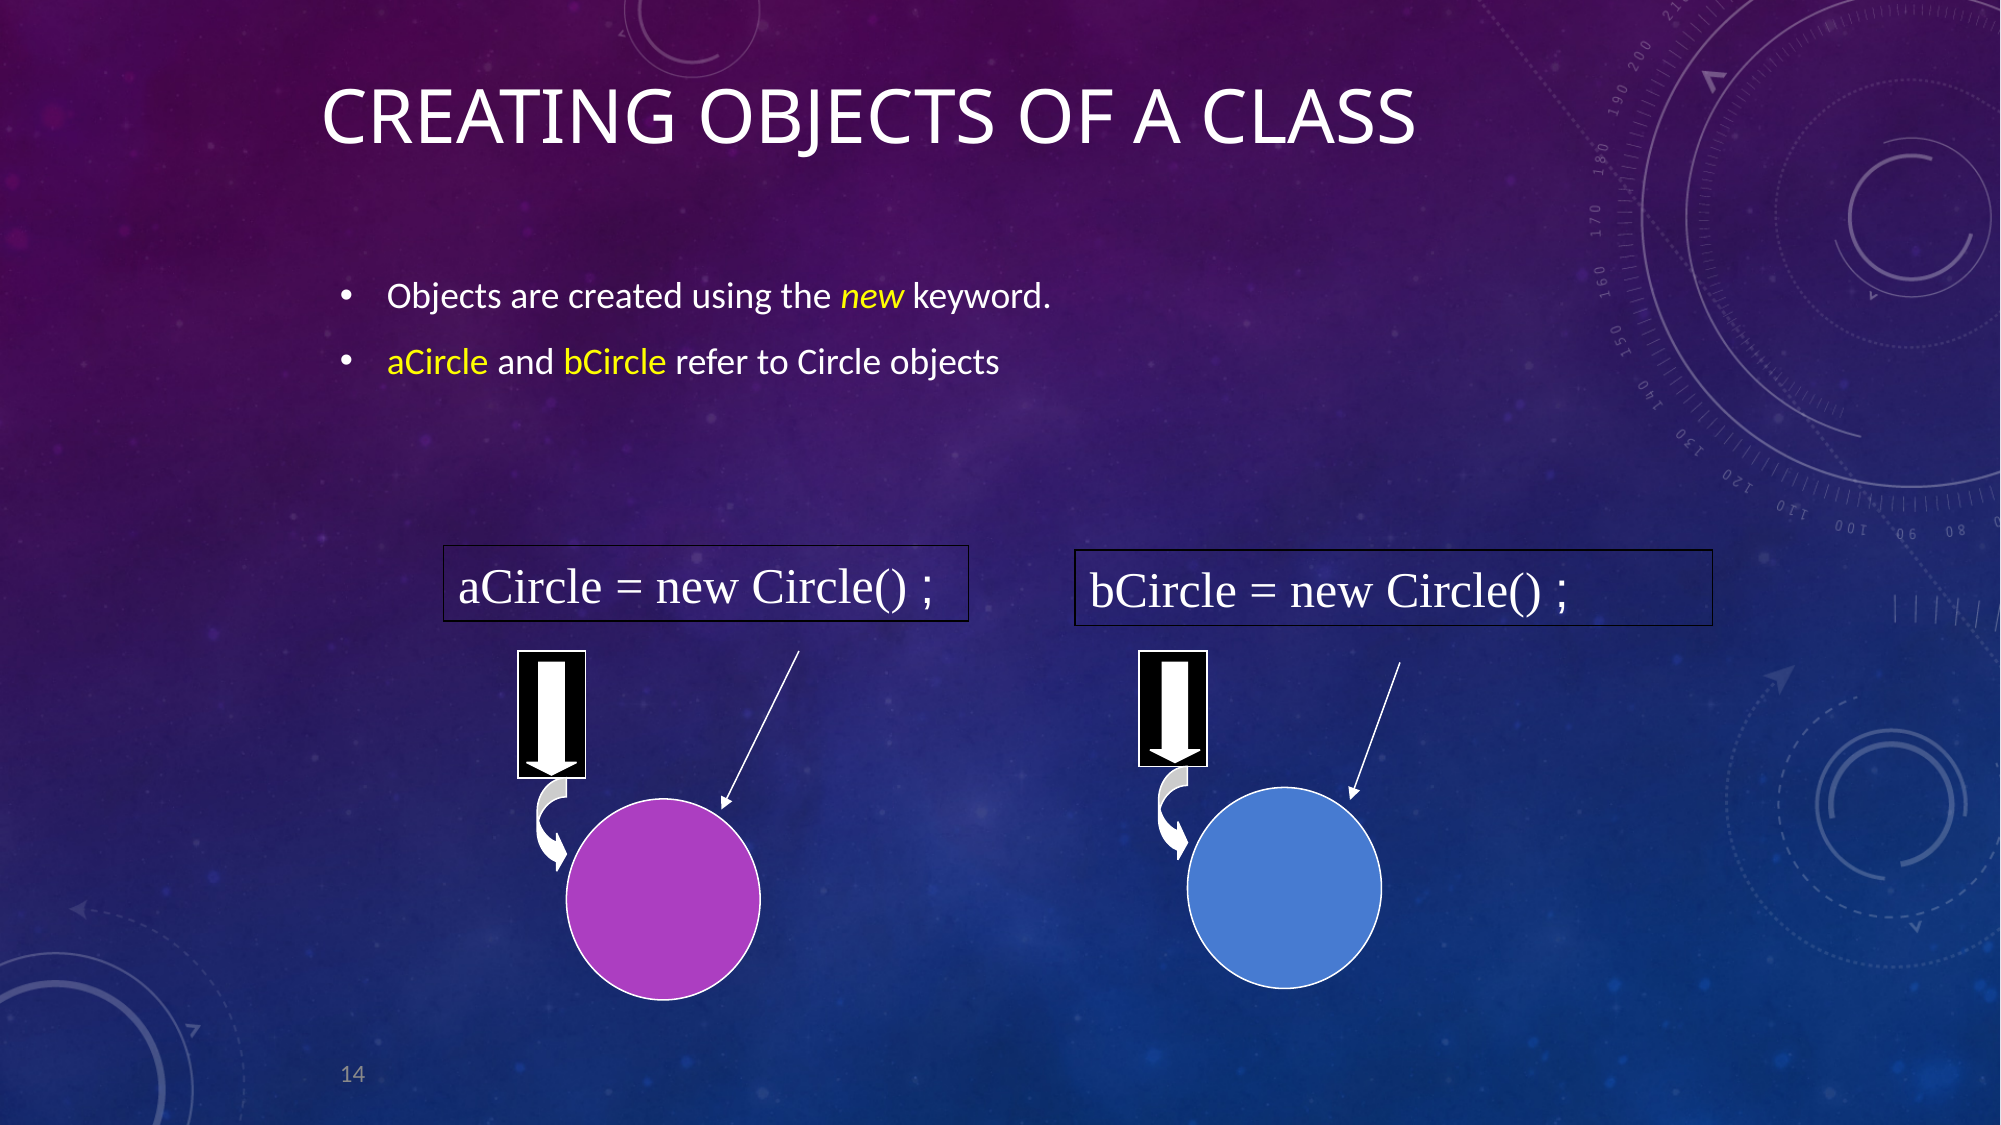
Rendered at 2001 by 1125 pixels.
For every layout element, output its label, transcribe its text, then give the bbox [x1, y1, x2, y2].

title Creating objects of a class [305, 25, 1581, 202]
text_box [1348, 662, 1401, 800]
picture [0, 0, 2001, 1125]
text_box [1149, 662, 1201, 763]
text_box [1158, 766, 1188, 860]
text_box [537, 777, 567, 872]
text_box bCircle = new Circle() ; [1074, 550, 1713, 626]
text_box [1139, 650, 1207, 767]
text_box [566, 798, 761, 1000]
text_box [526, 662, 577, 775]
text_box [721, 650, 800, 810]
text_box [517, 650, 586, 778]
text_box aCircle = new Circle() ; [443, 545, 969, 621]
list Objects are created using the new keyword. aCircle and bCircle refer to Circle objects [324, 264, 1600, 950]
slide_number 14 [324, 1042, 675, 1103]
text_box [1187, 787, 1382, 989]
